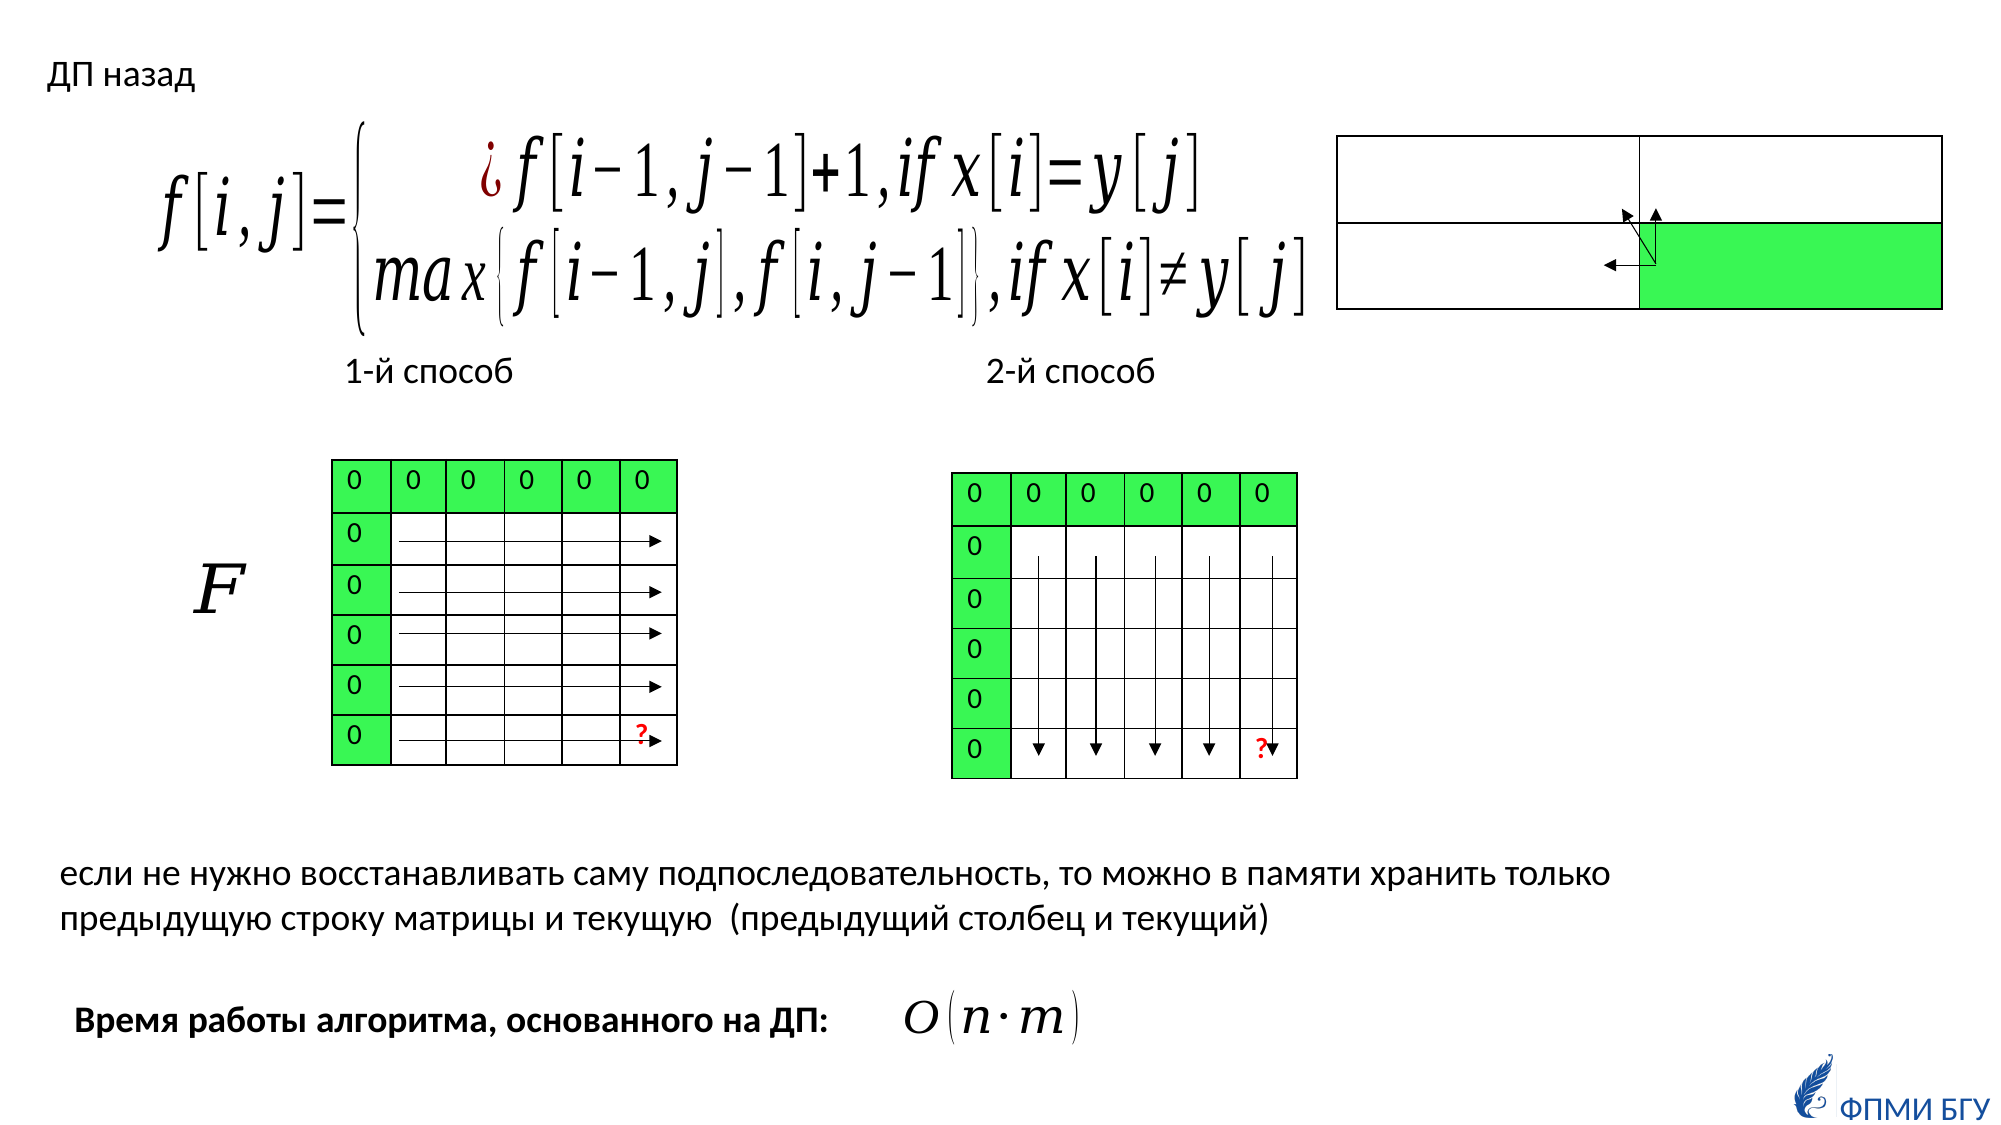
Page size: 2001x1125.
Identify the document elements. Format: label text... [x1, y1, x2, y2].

text_box 2-й способ [971, 338, 1171, 399]
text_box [1621, 208, 1655, 264]
text_box Время работы алгоритма, основанного на ДП: [59, 987, 854, 1048]
text_box 1-й способ [329, 338, 529, 399]
text_box ФПМИ БГУ [1830, 1087, 2000, 1125]
text_box если не нужно восстанавливать саму подпоследовательность, то можно в памяти хранить только предыдущую строку матрицы и текущую (предыдущий столбец и текущий) [44, 840, 1768, 946]
picture [1793, 1053, 1837, 1118]
text_box ДП назад [32, 41, 211, 102]
